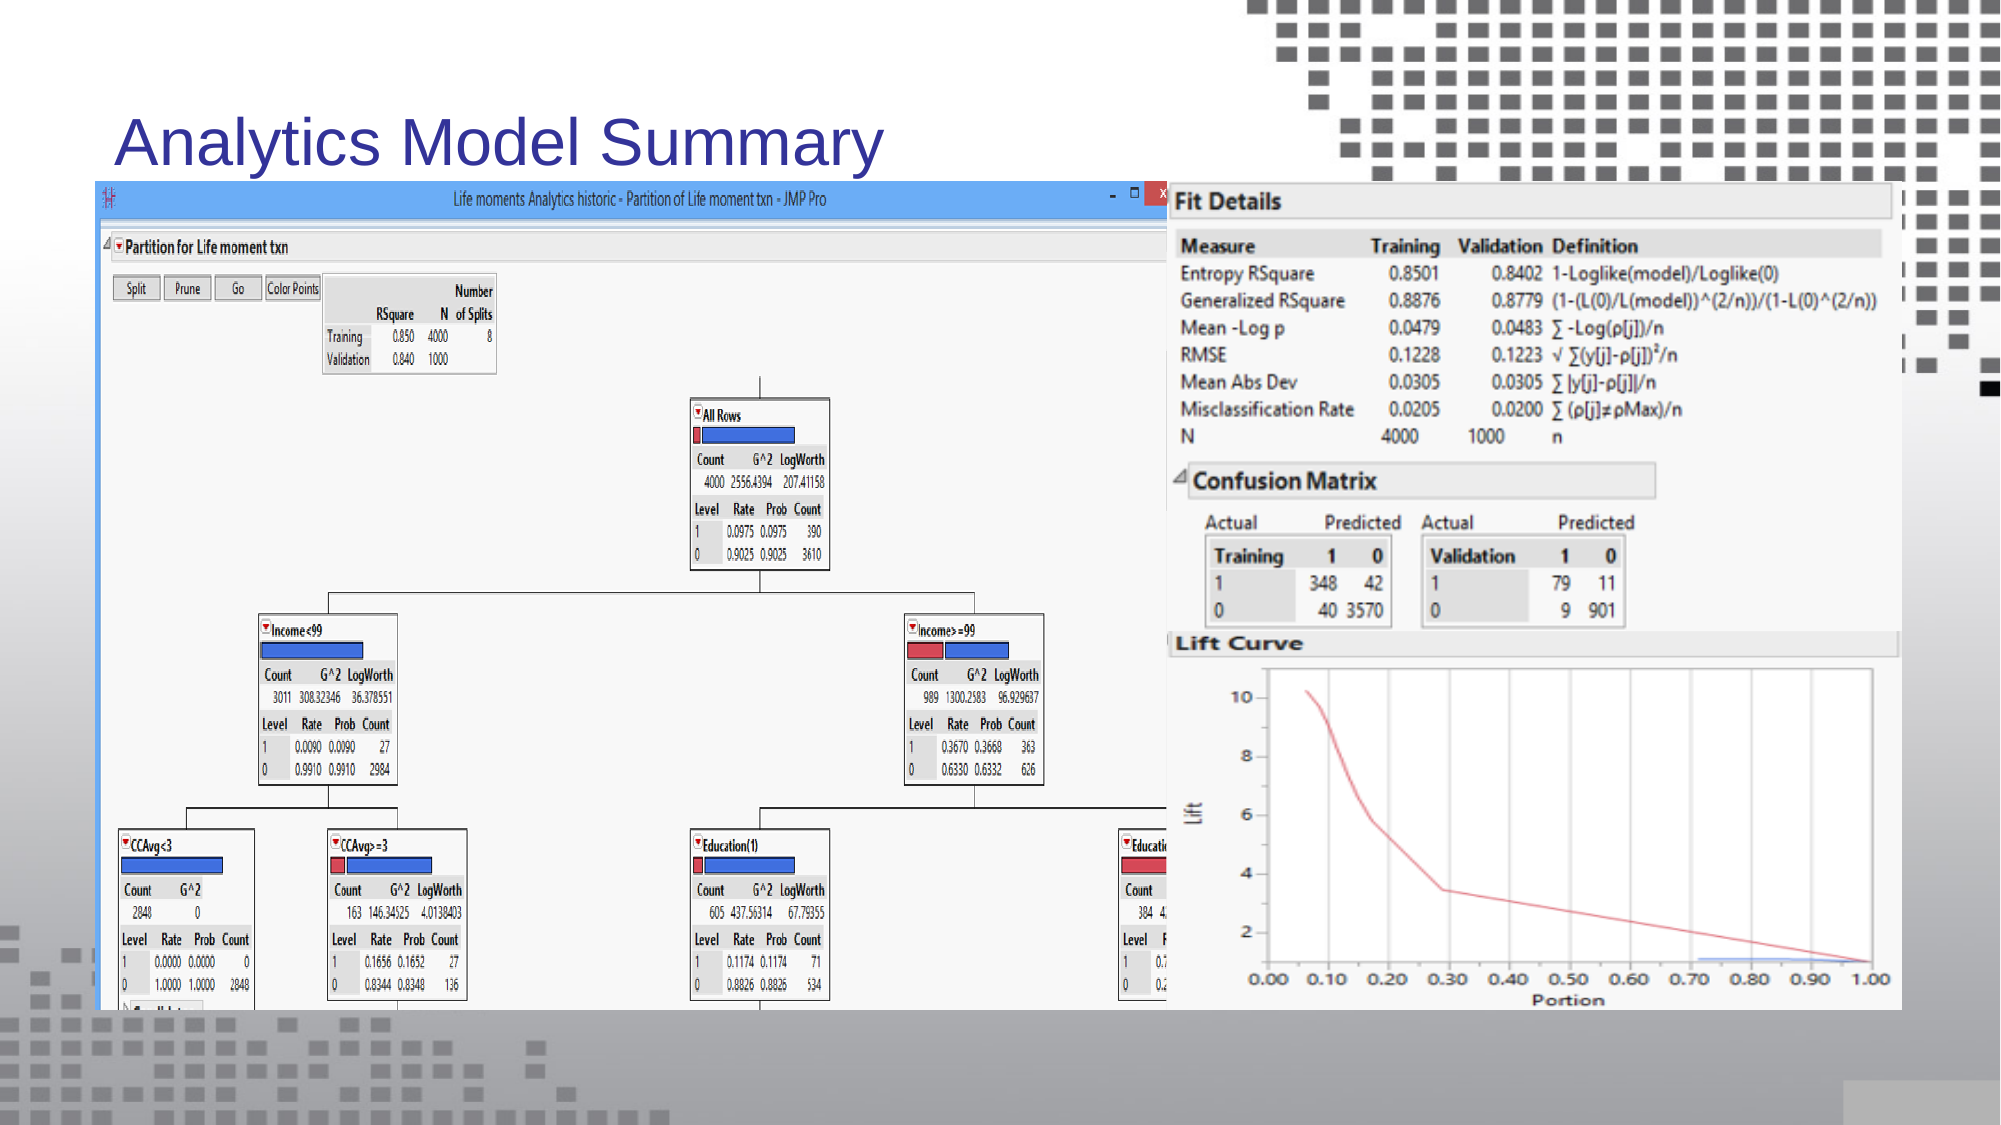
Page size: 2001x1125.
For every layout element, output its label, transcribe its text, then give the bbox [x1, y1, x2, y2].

picture [0, 0, 2001, 1125]
title Analytics Model Summary [99, 45, 1370, 181]
